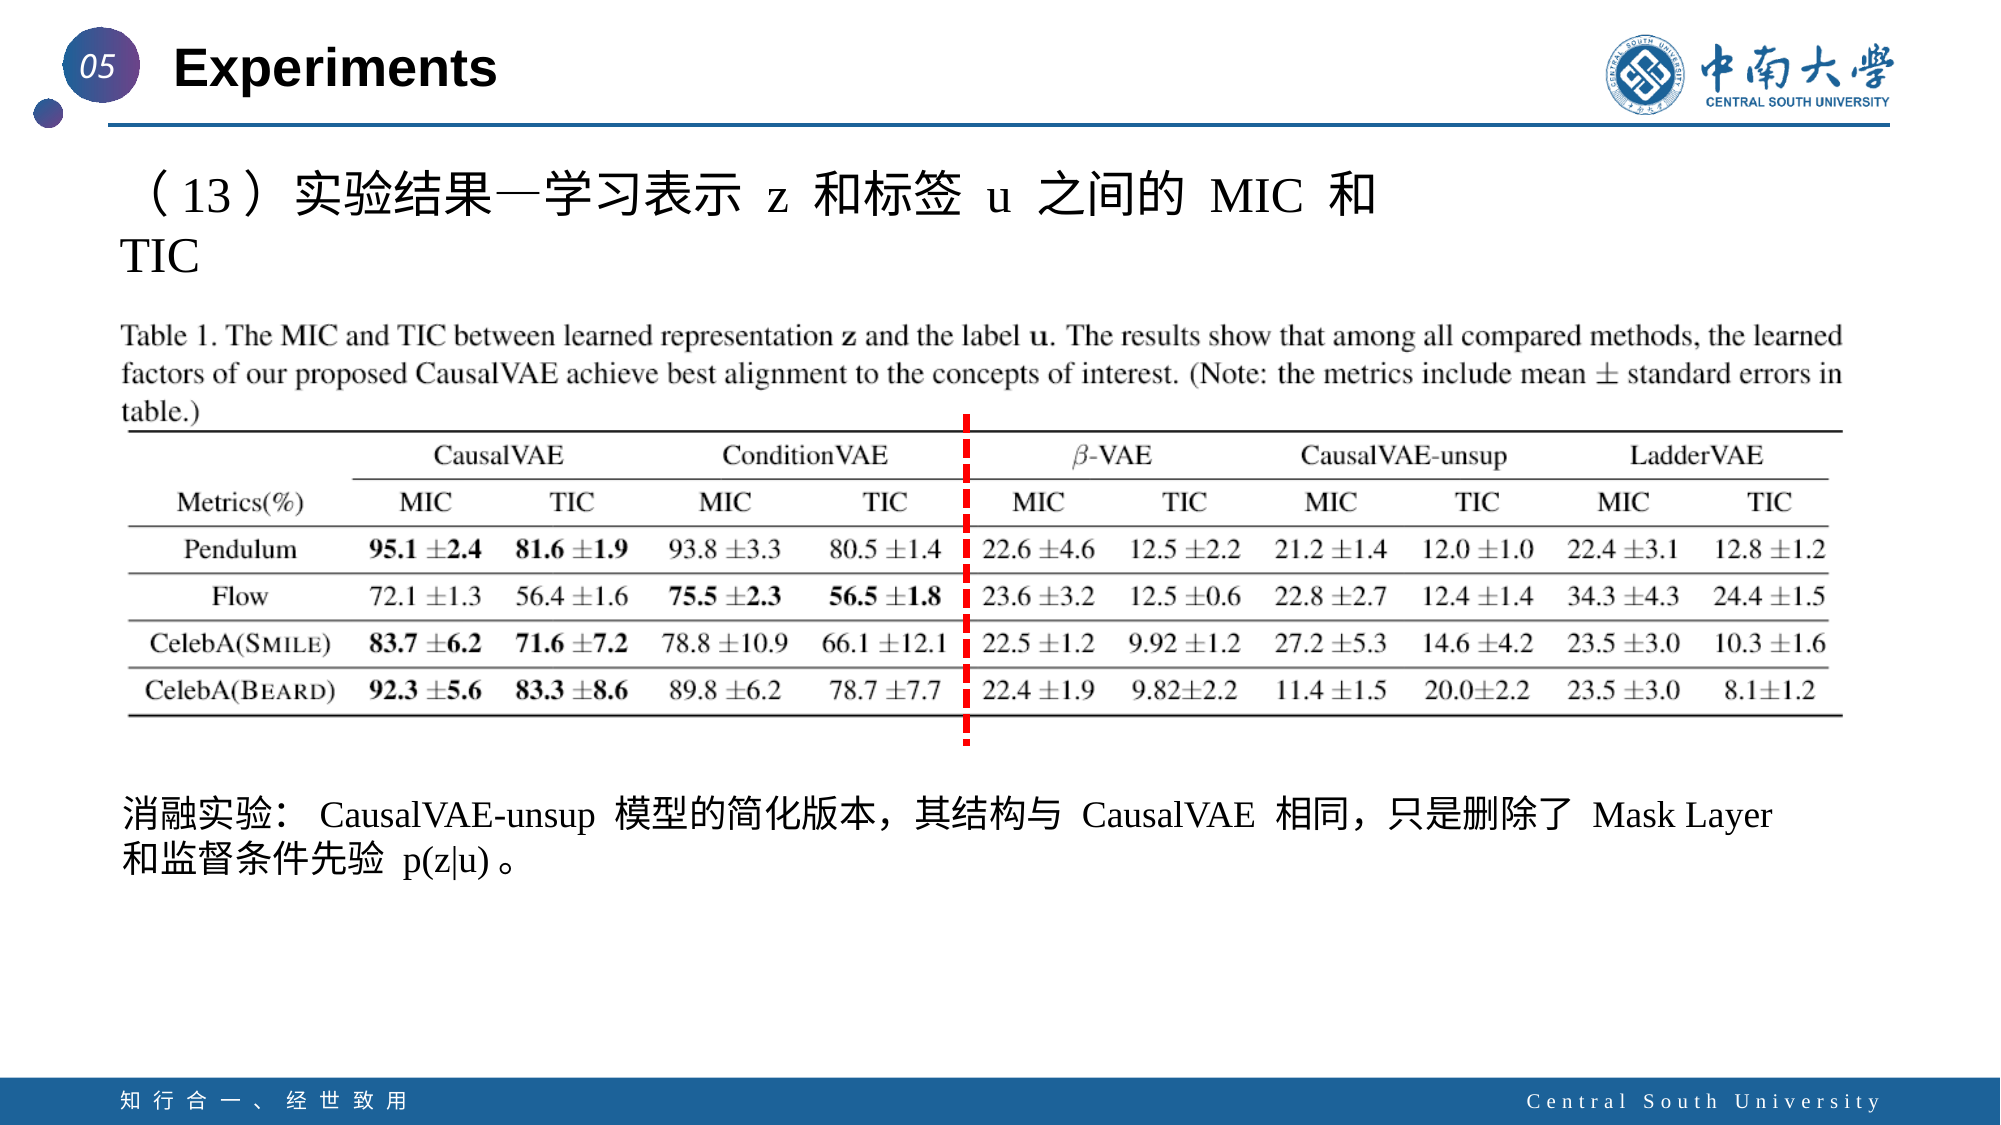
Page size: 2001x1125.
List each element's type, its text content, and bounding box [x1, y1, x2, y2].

picture [1595, 28, 1907, 121]
text_box （13）实验结果—学习表示 z 和标签 u 之间的 MIC 和 TIC [104, 155, 1416, 291]
text_box 消融实验：CausalVAE-unsup 模型的简化版本，其结构与 CausalVAE 相同，只是删除了 Mask Layer 和监督条件先验 p(z|u)。 [108, 782, 1825, 888]
picture [108, 305, 1873, 729]
text_box 知行合一、经世致用 [105, 1080, 423, 1120]
text_box [0, 1077, 2000, 1125]
text_box Central South University [1511, 1080, 1894, 1120]
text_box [33, 26, 153, 128]
text_box Experiments [173, 22, 1065, 106]
text_box [158, 0, 1050, 118]
